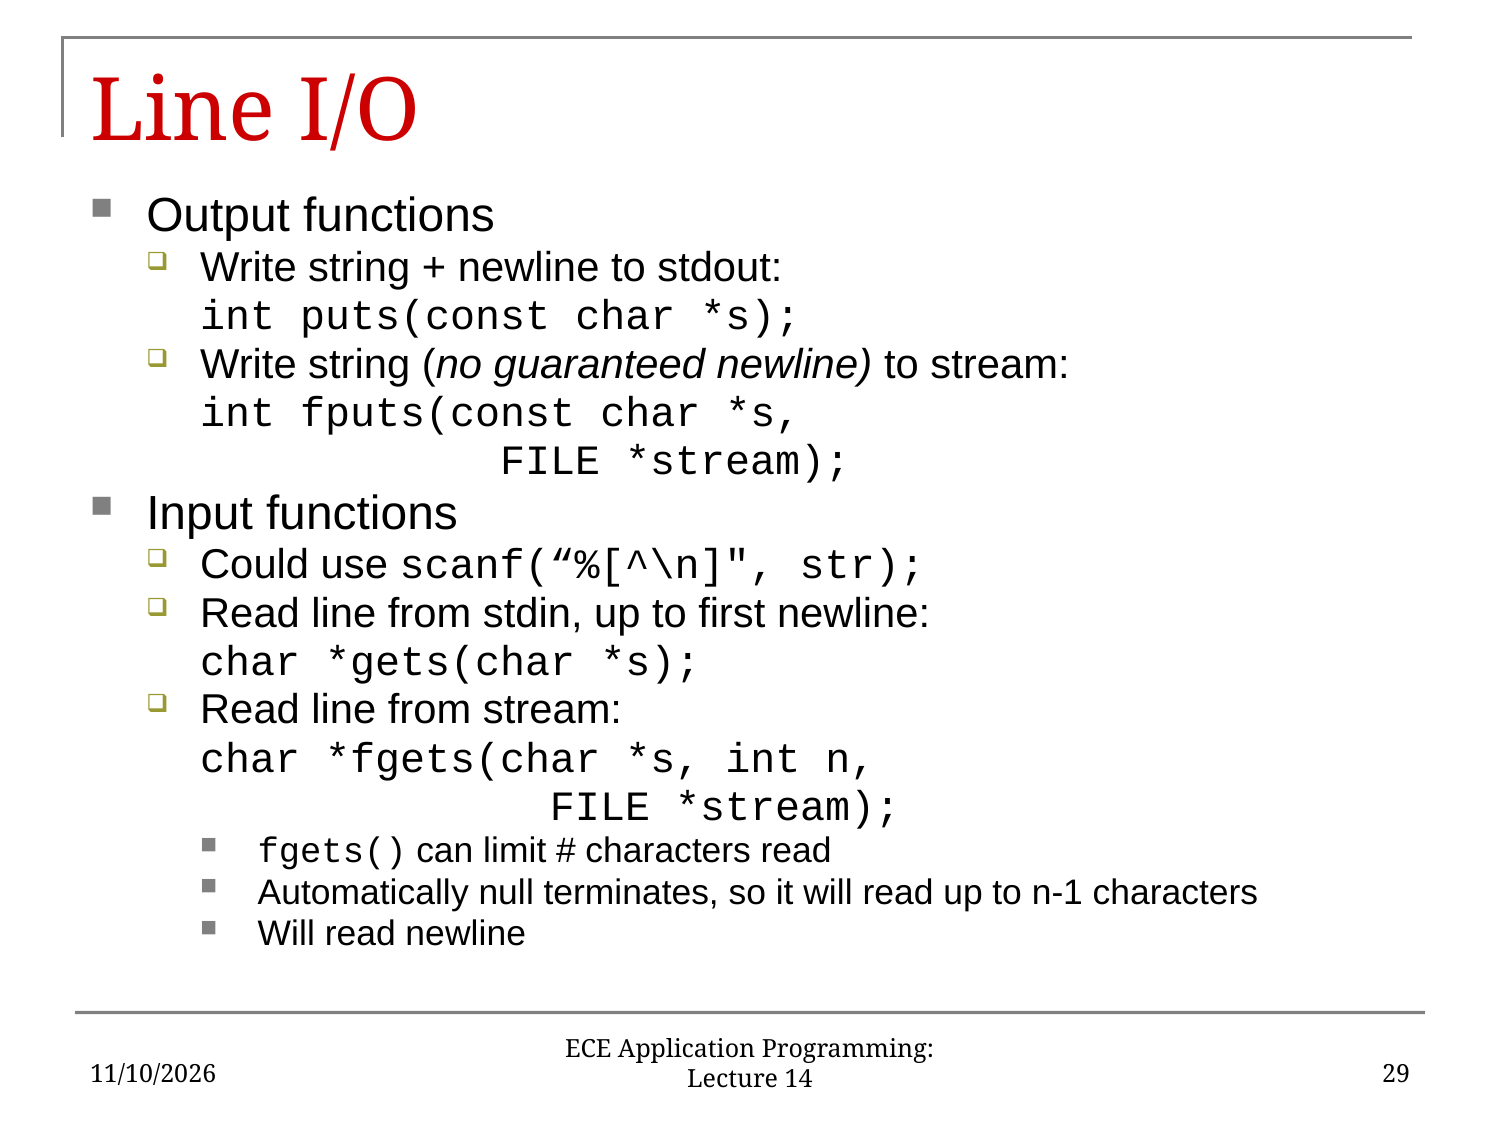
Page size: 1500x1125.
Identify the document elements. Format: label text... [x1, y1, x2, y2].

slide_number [74, 1023, 426, 1100]
title Line I/O [75, 45, 1425, 163]
footer ECE Application Programming: Lecture 14 [512, 1024, 988, 1101]
list Output functions Write string + newline to stdout: int puts(const char *s); Write string (no guaranteed newline) to stream: int fputs(const char *s, FILE *stream); Input functions Could use scanf(“%[^\n]", str); Read line from stdin, up to first newline: char *gets(char *s); Read line from stream: char *fgets(char *s, int n, FILE *stream); fgets() can limit # characters read Automatically null terminates, so it will read up to n-1 characters Will read newline [75, 187, 1425, 1006]
slide_number 29 [1074, 1023, 1426, 1100]
